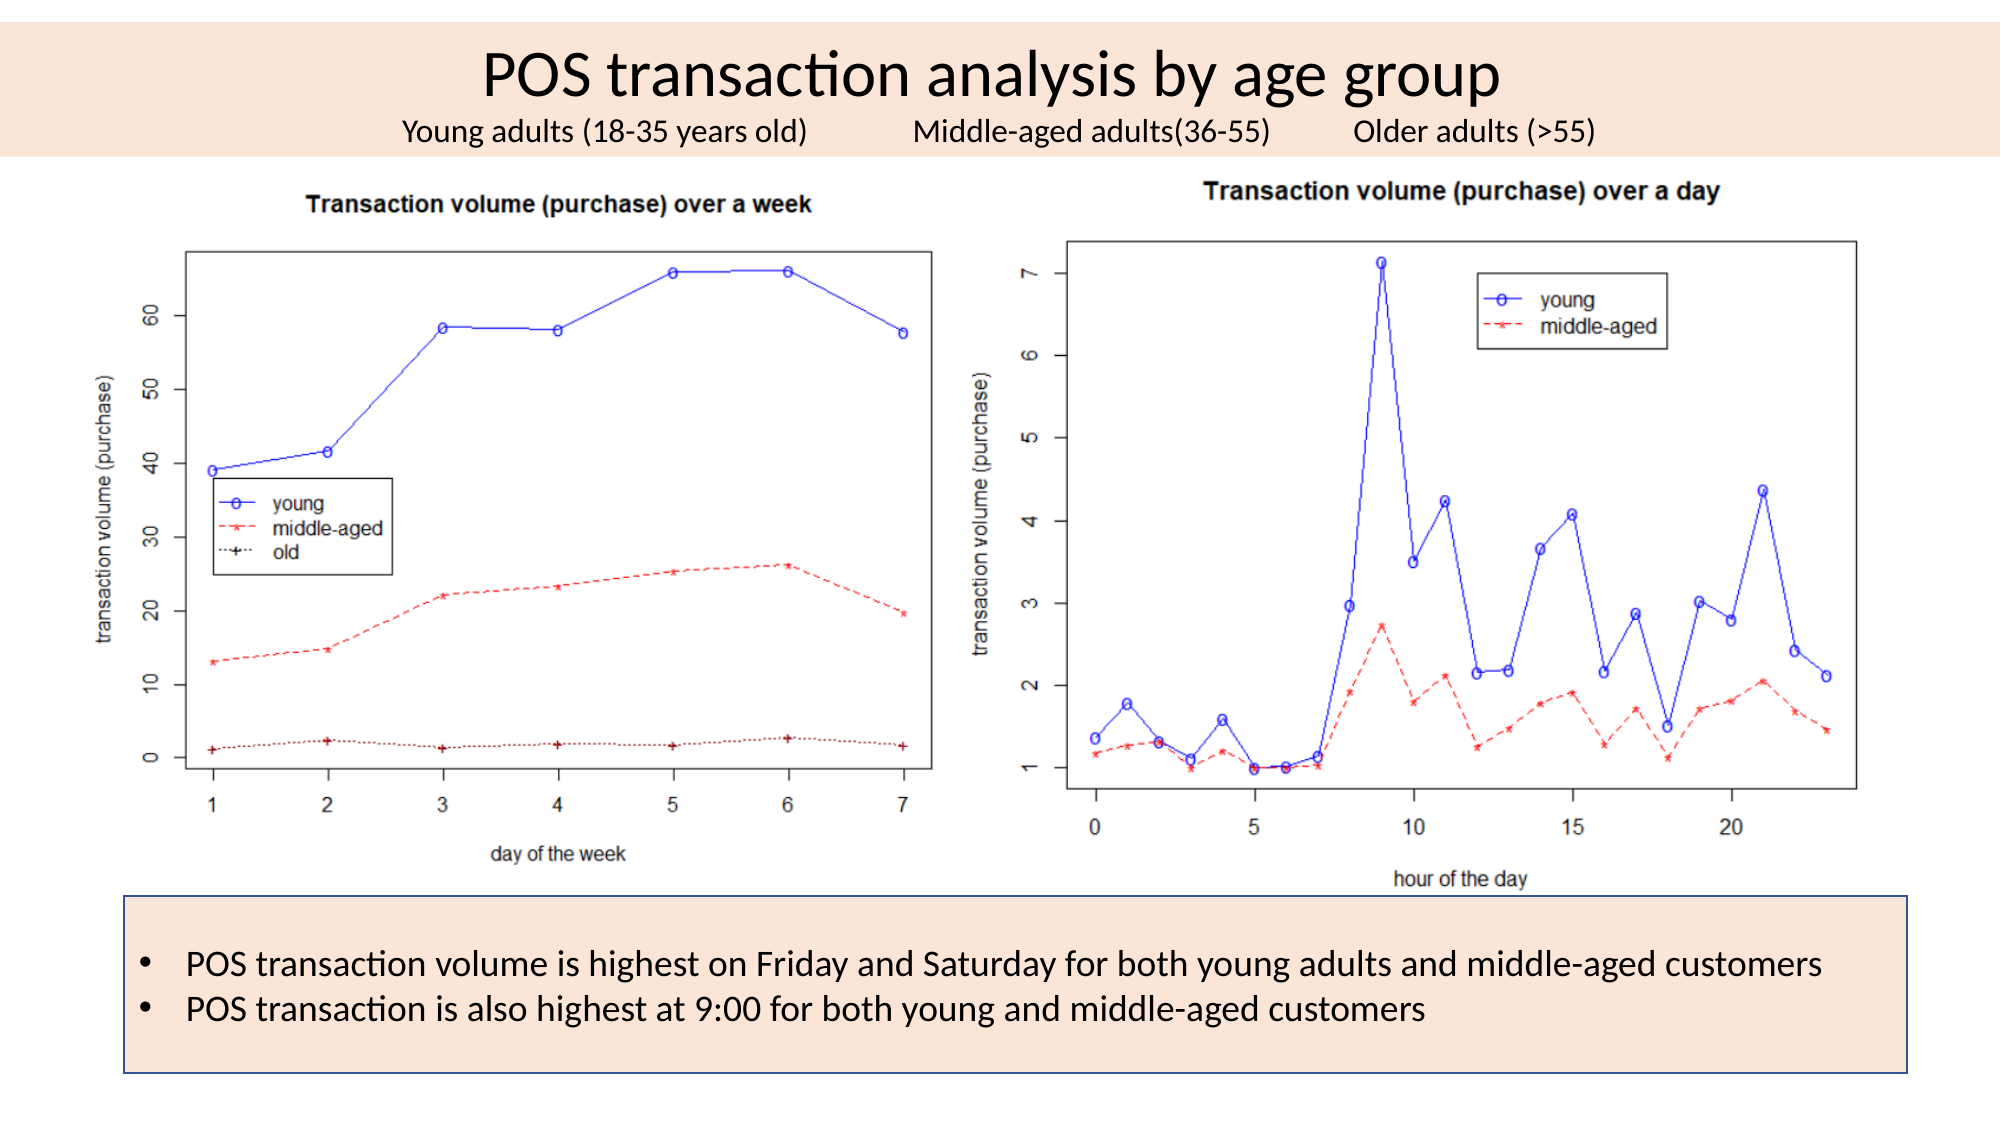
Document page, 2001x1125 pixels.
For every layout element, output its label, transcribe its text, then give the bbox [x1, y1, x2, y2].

picture [972, 153, 1876, 897]
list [95, 163, 972, 871]
text_box POS transaction volume is highest on Friday and Saturday for both young adults and middle-aged customers POS transaction is also highest at 9:00 for both young and middle-aged customers [123, 895, 1908, 1074]
text_box POS transaction analysis by age group Young adults (18-35 years old) Middle-aged adults(36-55) Older adults (>55) [0, 22, 2000, 157]
